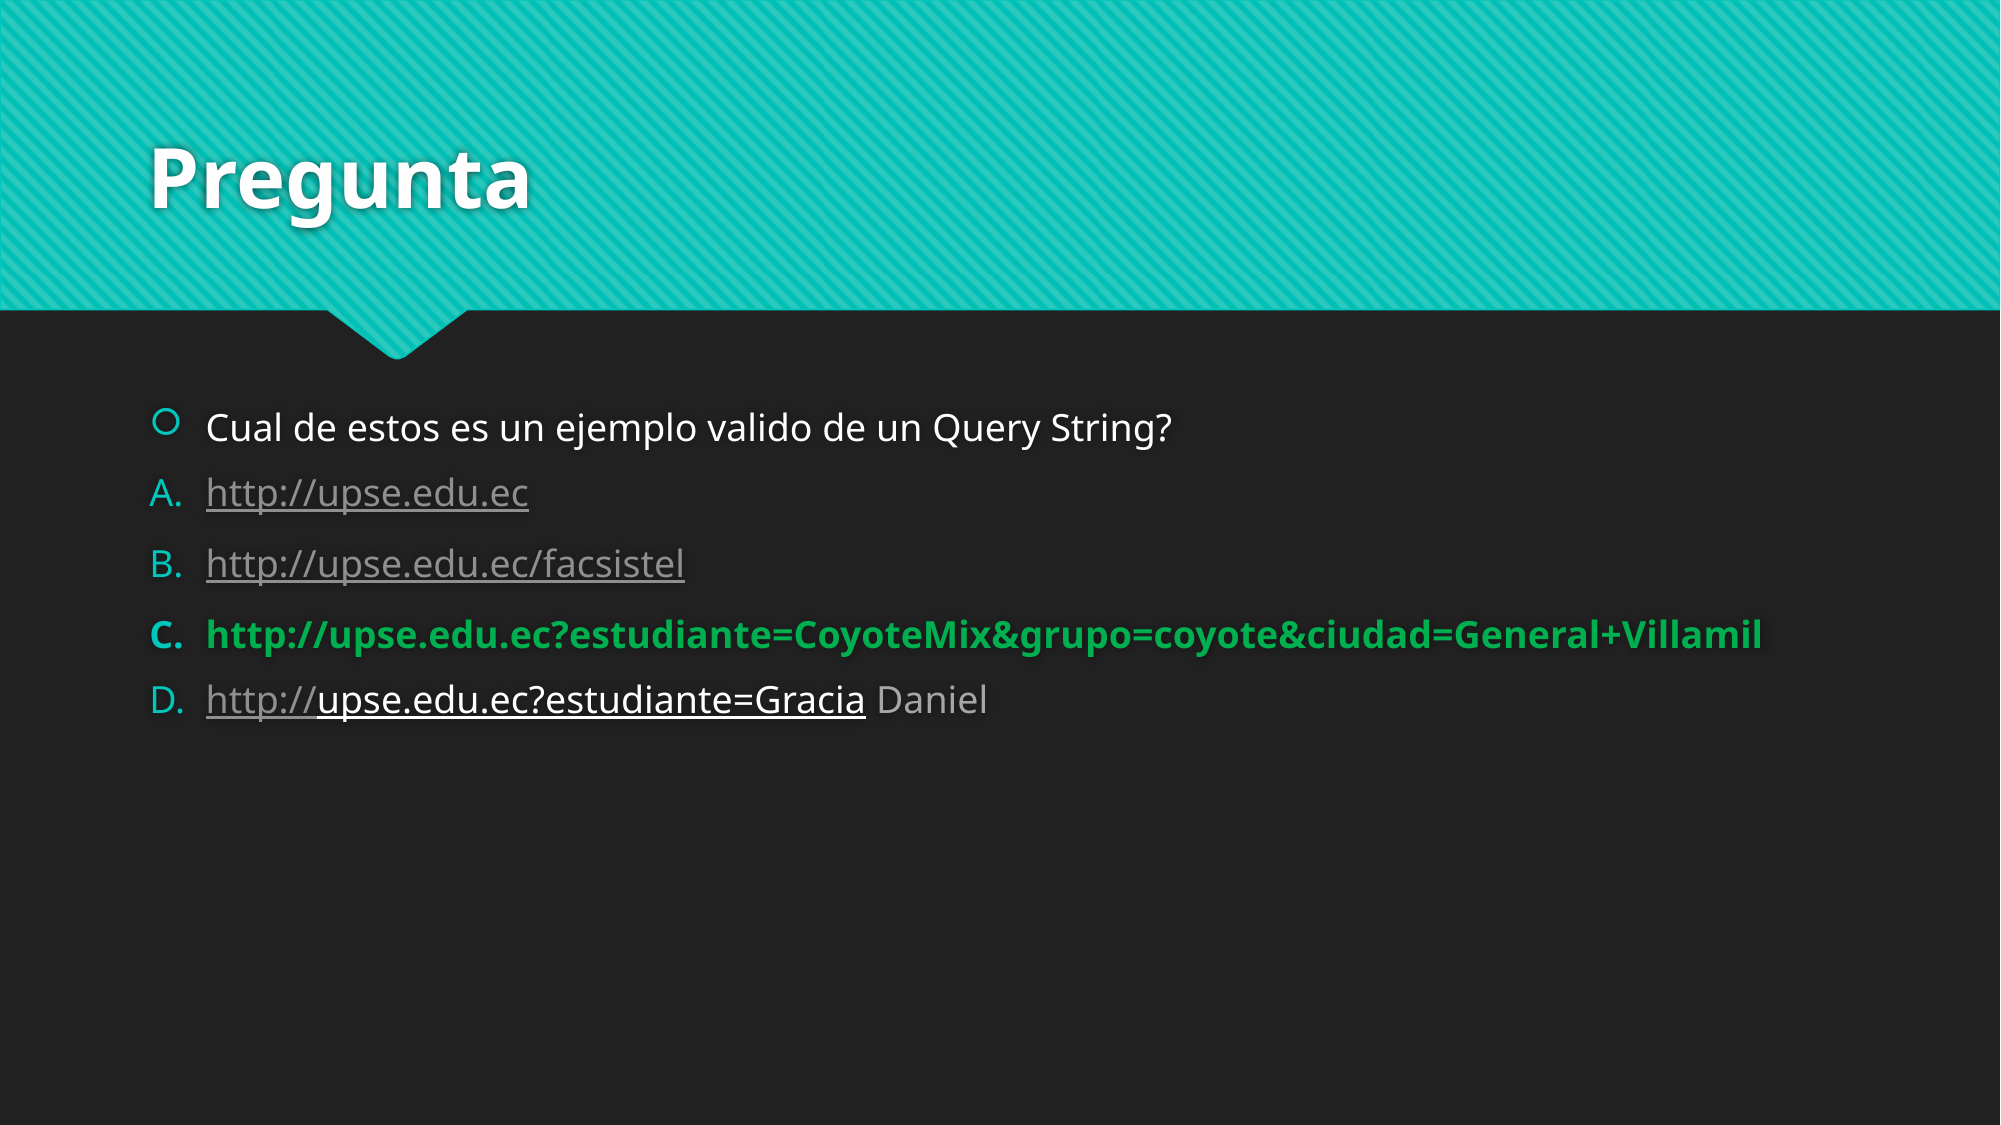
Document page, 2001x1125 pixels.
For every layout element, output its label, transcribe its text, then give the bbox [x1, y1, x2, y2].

title Pregunta [132, 73, 1868, 233]
list Cual de estos es un ejemplo valido de un Query String? http://upse.edu.ec http://upse.edu.ec/facsistel http://upse.edu.ec?estudiante=CoyoteMix&grupo=coyote&ciudad=General+Villamil http://upse.edu.ec?estudiante=Gracia Daniel [134, 364, 1866, 962]
